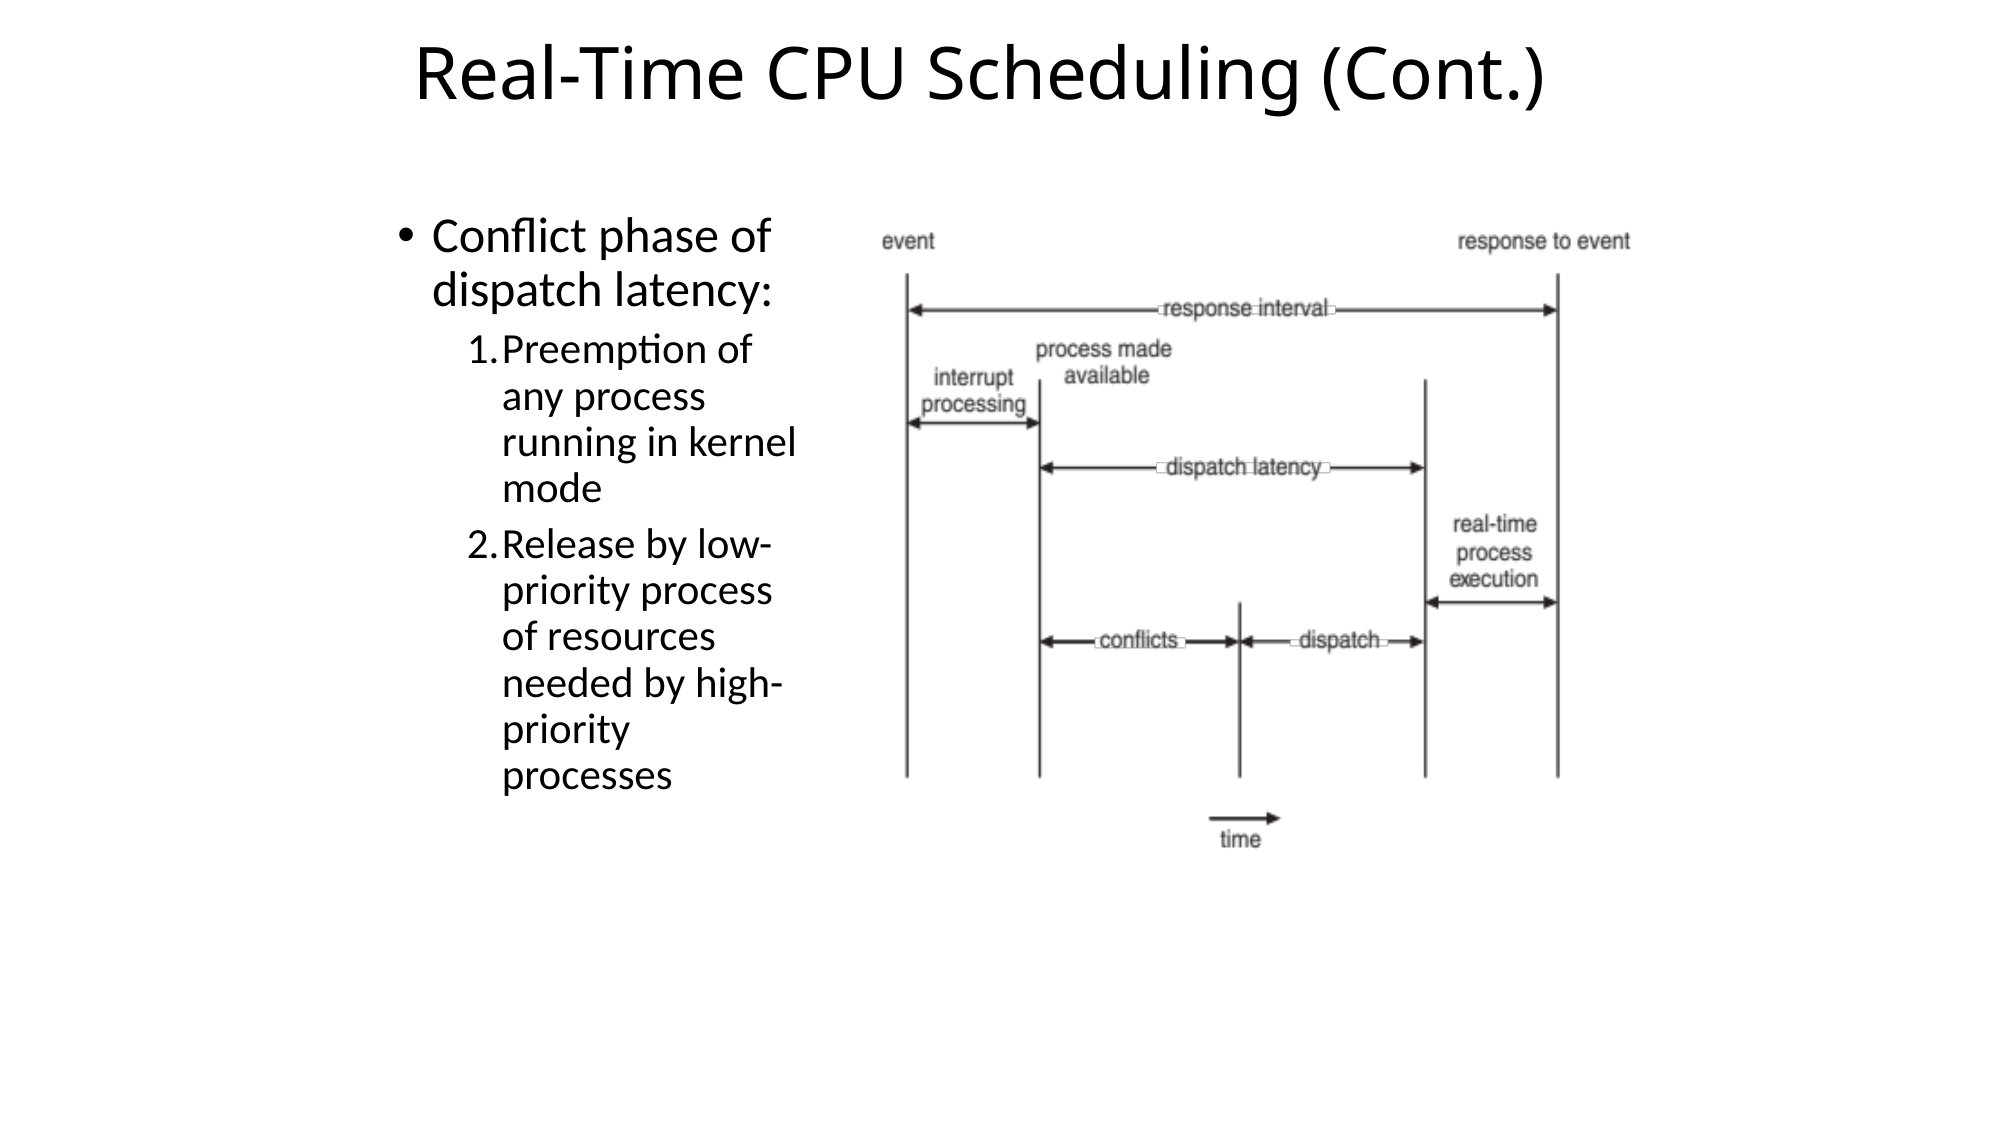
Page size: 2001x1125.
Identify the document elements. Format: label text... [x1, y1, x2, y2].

list Conflict phase of dispatch latency: Preemption of any process running in kernel mode Release by low-priority process of resources needed by high-priority processes [382, 202, 815, 946]
picture [882, 226, 1633, 850]
title Real-Time CPU Scheduling (Cont.) [398, 28, 1682, 124]
